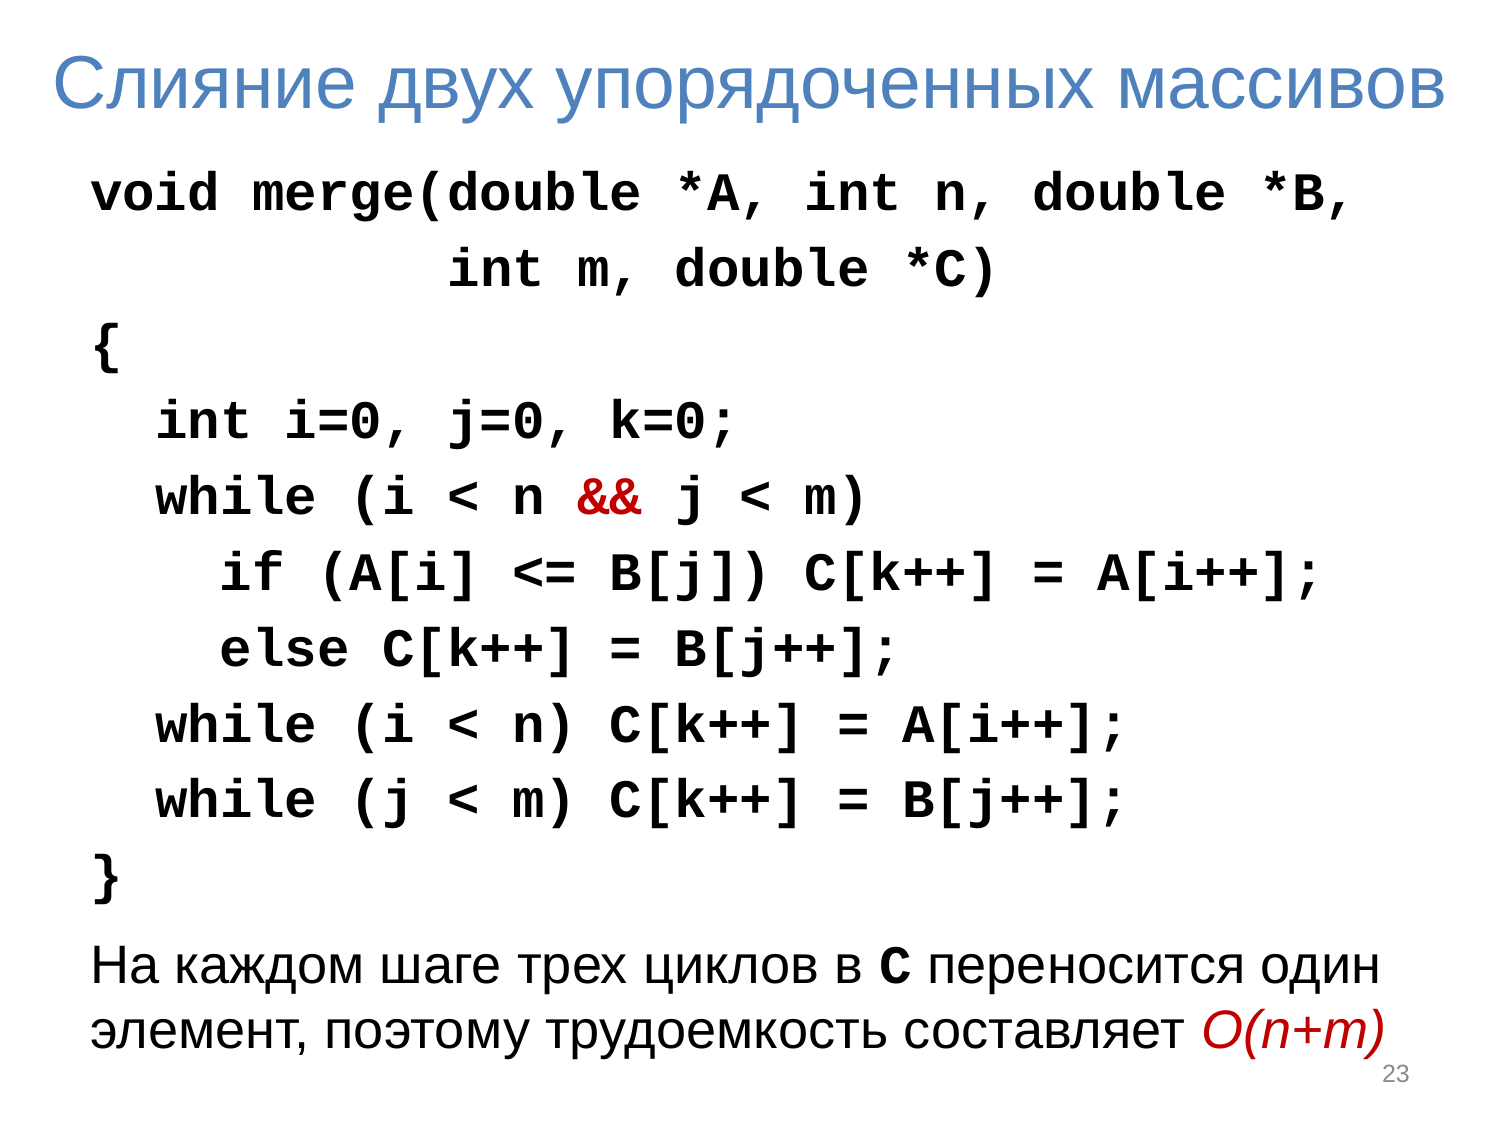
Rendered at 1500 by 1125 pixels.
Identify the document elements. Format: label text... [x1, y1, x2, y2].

slide_number 23 [1074, 1042, 1425, 1103]
title Слияние двух упорядоченных массивов [17, 19, 1483, 138]
list void merge(double *A, int n, double *B, int m, double *C) { int i=0, j=0, k=0; while (i < n && j < m) if (A[i] <= B[j]) C[k++] = A[i++]; else C[k++] = B[j++]; while (i < n) C[k++] = A[i++]; while (j < m) C[k++] = B[j++]; } На каждом шаге трех циклов в C переносится один элемент, поэтому трудоемкость составляет O(n+m) [75, 149, 1425, 1125]
